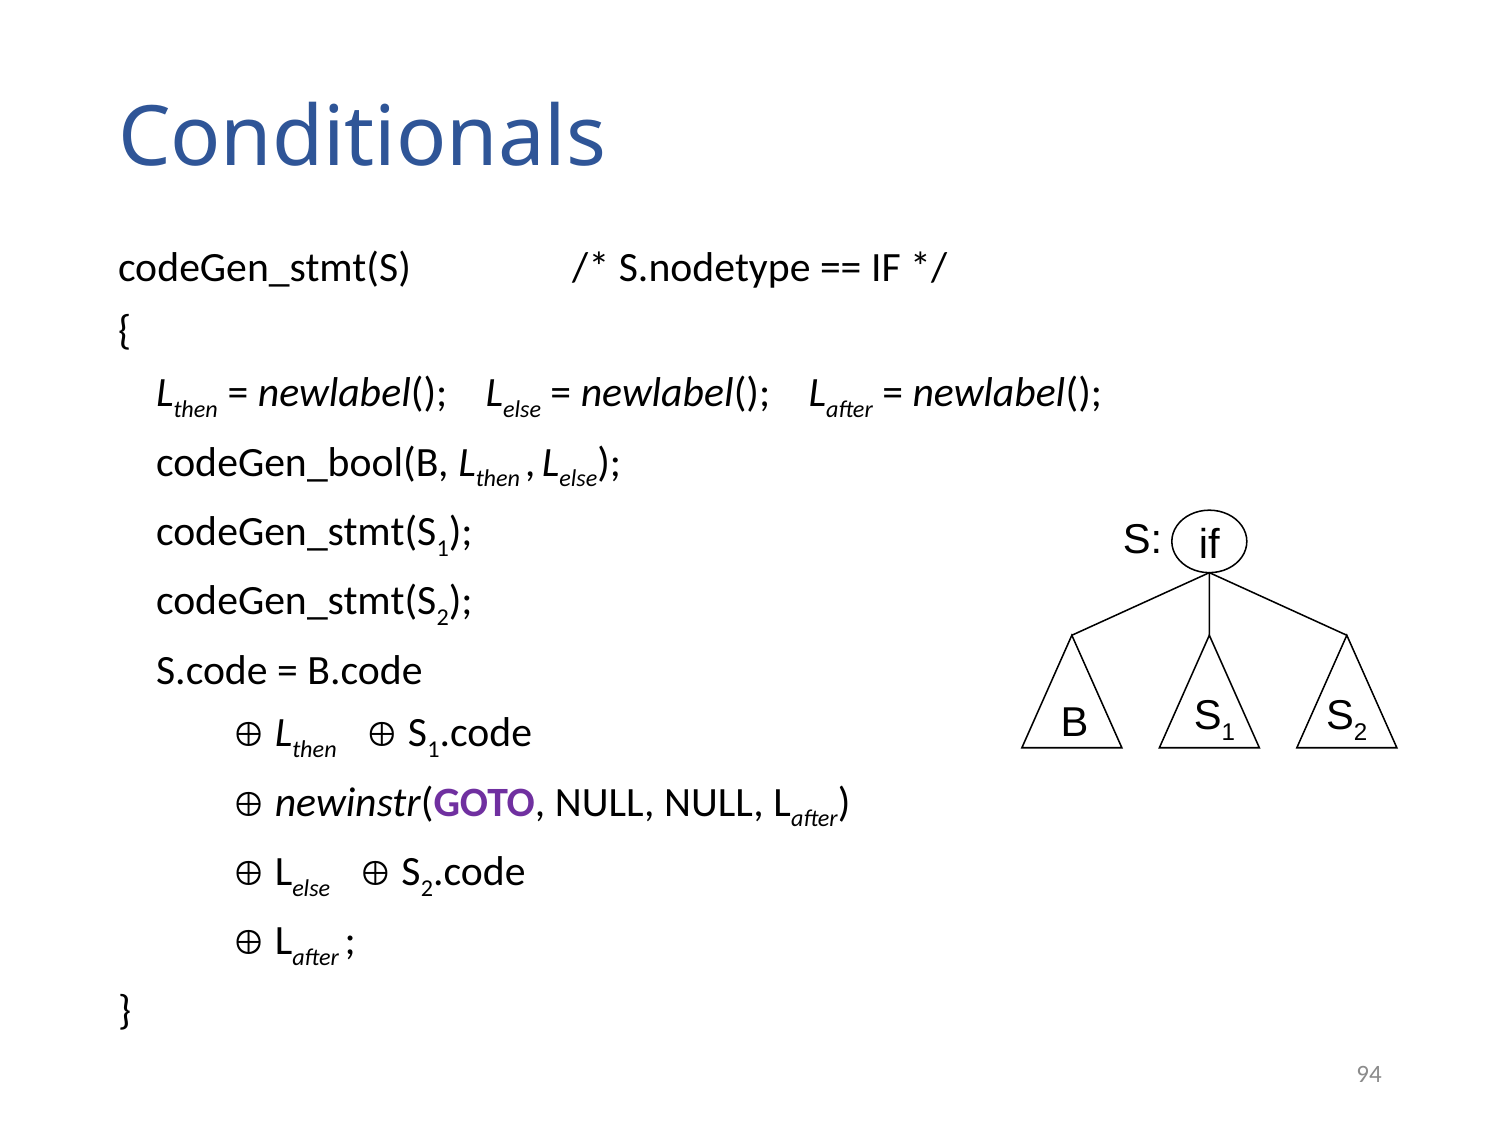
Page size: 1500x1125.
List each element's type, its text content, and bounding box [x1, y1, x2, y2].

text_box [1048, 636, 1095, 687]
text_box [1021, 695, 1045, 748]
list codeGen_stmt(S) /* S.nodetype == IF */ { Lthen = newlabel(); Lelse = newlabel(); Lafter = newlabel(); codeGen_bool(B, Lthen , Lelse); codeGen_stmt(S1); codeGen_stmt(S2); S.code = B.code  Lthen  S1.code  newinstr(GOTO, NULL, NULL, Lafter)  Lelse  S2.code  Lafter ; } [103, 232, 1397, 1014]
text_box [1104, 707, 1122, 748]
text_box if [1178, 510, 1247, 572]
text_box [1189, 636, 1230, 680]
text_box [1071, 572, 1209, 636]
text_box [1383, 716, 1397, 748]
text_box B [1045, 687, 1104, 753]
slide_number 94 [1059, 1042, 1397, 1103]
text_box S2 [1311, 680, 1383, 752]
text_box [1296, 715, 1311, 748]
text_box [1251, 728, 1260, 748]
text_box S: [1108, 504, 1178, 570]
text_box S1 [1179, 680, 1251, 752]
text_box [1209, 572, 1347, 636]
text_box [1326, 635, 1367, 680]
title Conditionals [103, 59, 1397, 218]
text_box [1159, 703, 1179, 748]
